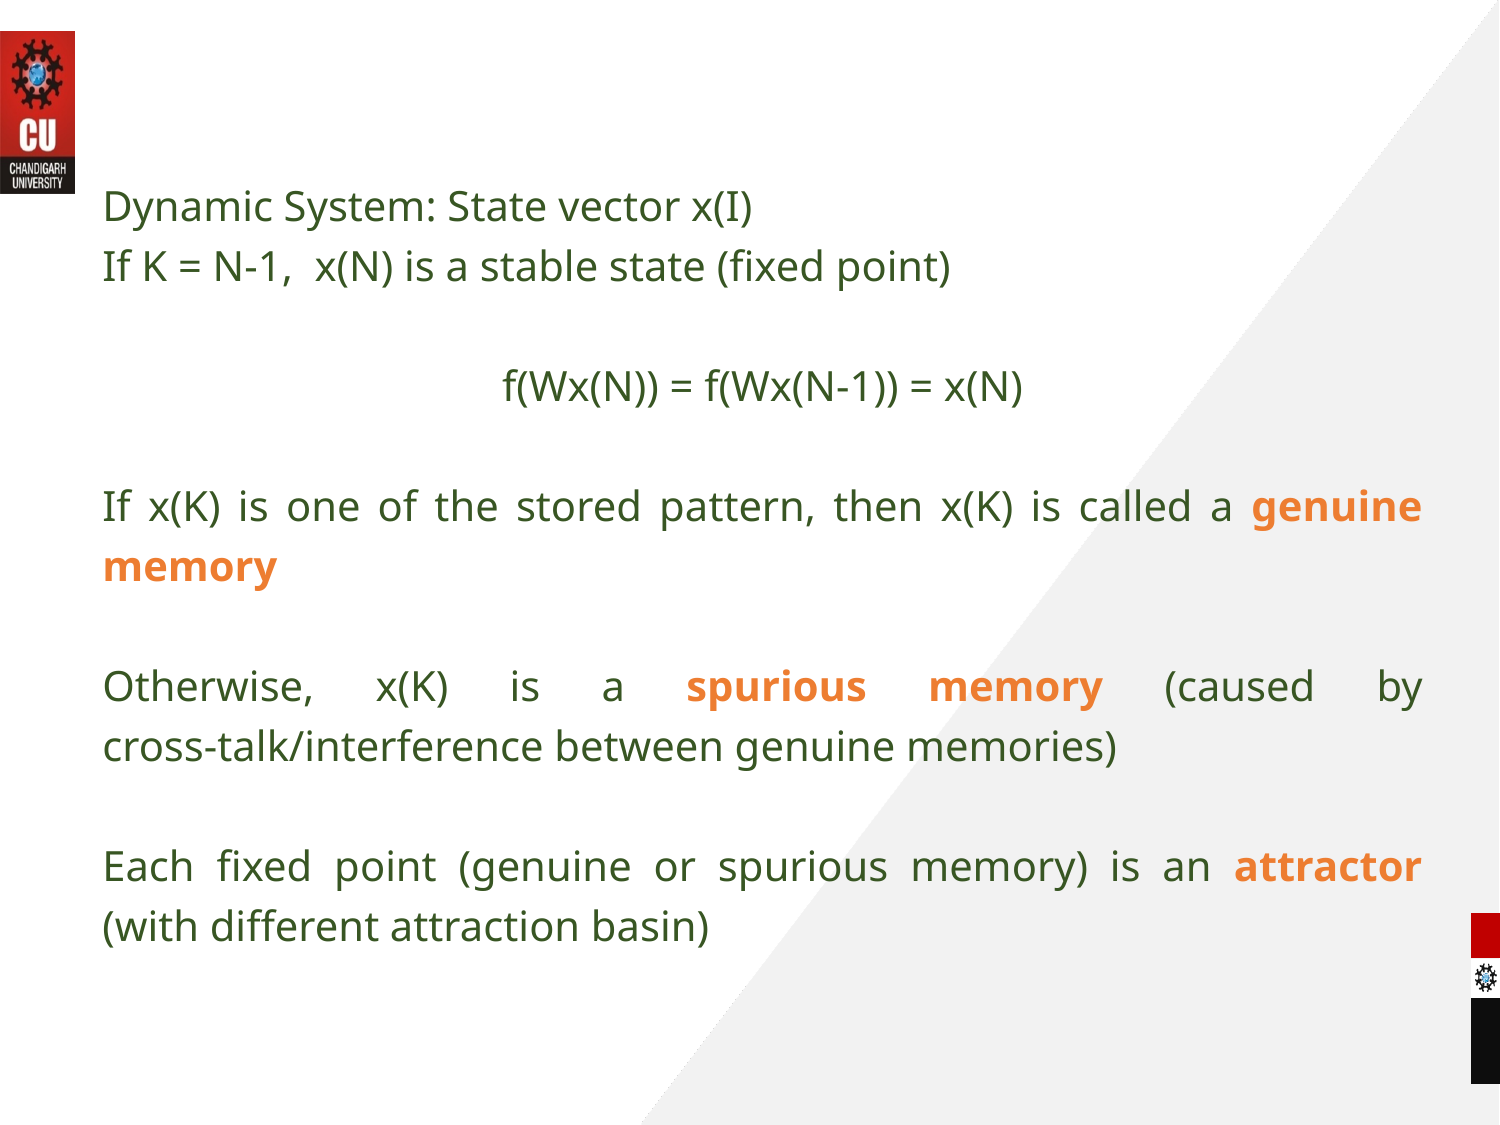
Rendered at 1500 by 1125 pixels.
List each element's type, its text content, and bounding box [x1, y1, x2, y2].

text_box Dynamic System: State vector x(I) If K = N-1, x(N) is a stable state (fixed point) f(Wx(N)) = f(Wx(N-1)) = x(N) If x(K) is one of the stored pattern, then x(K) is called a genuine memory Otherwise, x(K) is a spurious memory (caused by cross-talk/interference between genuine memories) Each fixed point (genuine or spurious memory) is an attractor (with different attraction basin) [87, 162, 1438, 958]
picture [0, 0, 1500, 1125]
